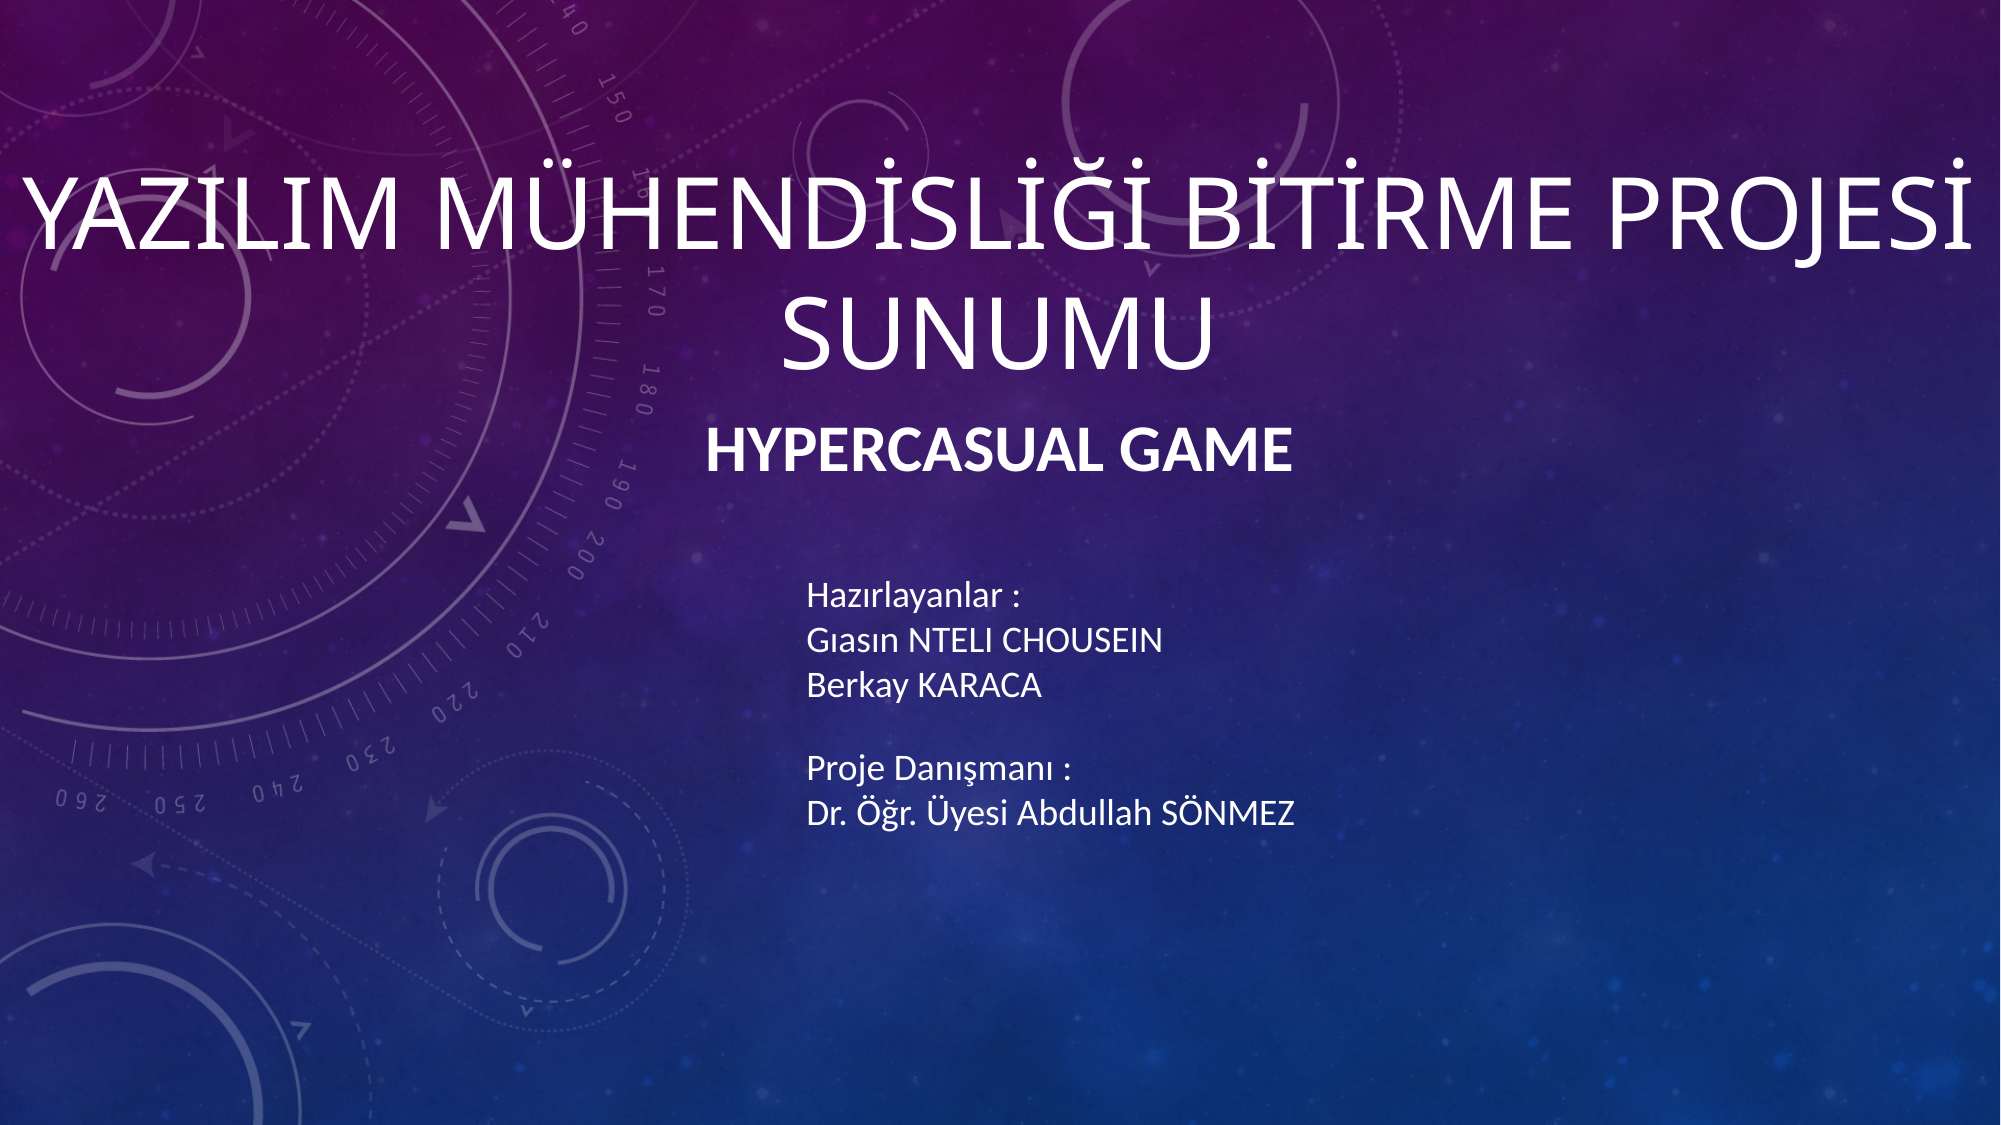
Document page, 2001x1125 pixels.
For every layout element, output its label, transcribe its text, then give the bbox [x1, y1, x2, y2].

title YaZILIM MÜHENDİSLİĞİ BİTİRME PROJESİ SUNUMU [0, 0, 2000, 398]
picture [0, 0, 2001, 1125]
text_box Proje Danışmanı : Dr. Öğr. Üyesi Abdullah SÖNMEZ [791, 735, 1344, 841]
text_box Hazırlayanlar : Gıasın NTELI CHOUSEIN Berkay KARACA [791, 562, 1264, 713]
subtitle HYPERCASUAL GAME [511, 397, 1489, 571]
